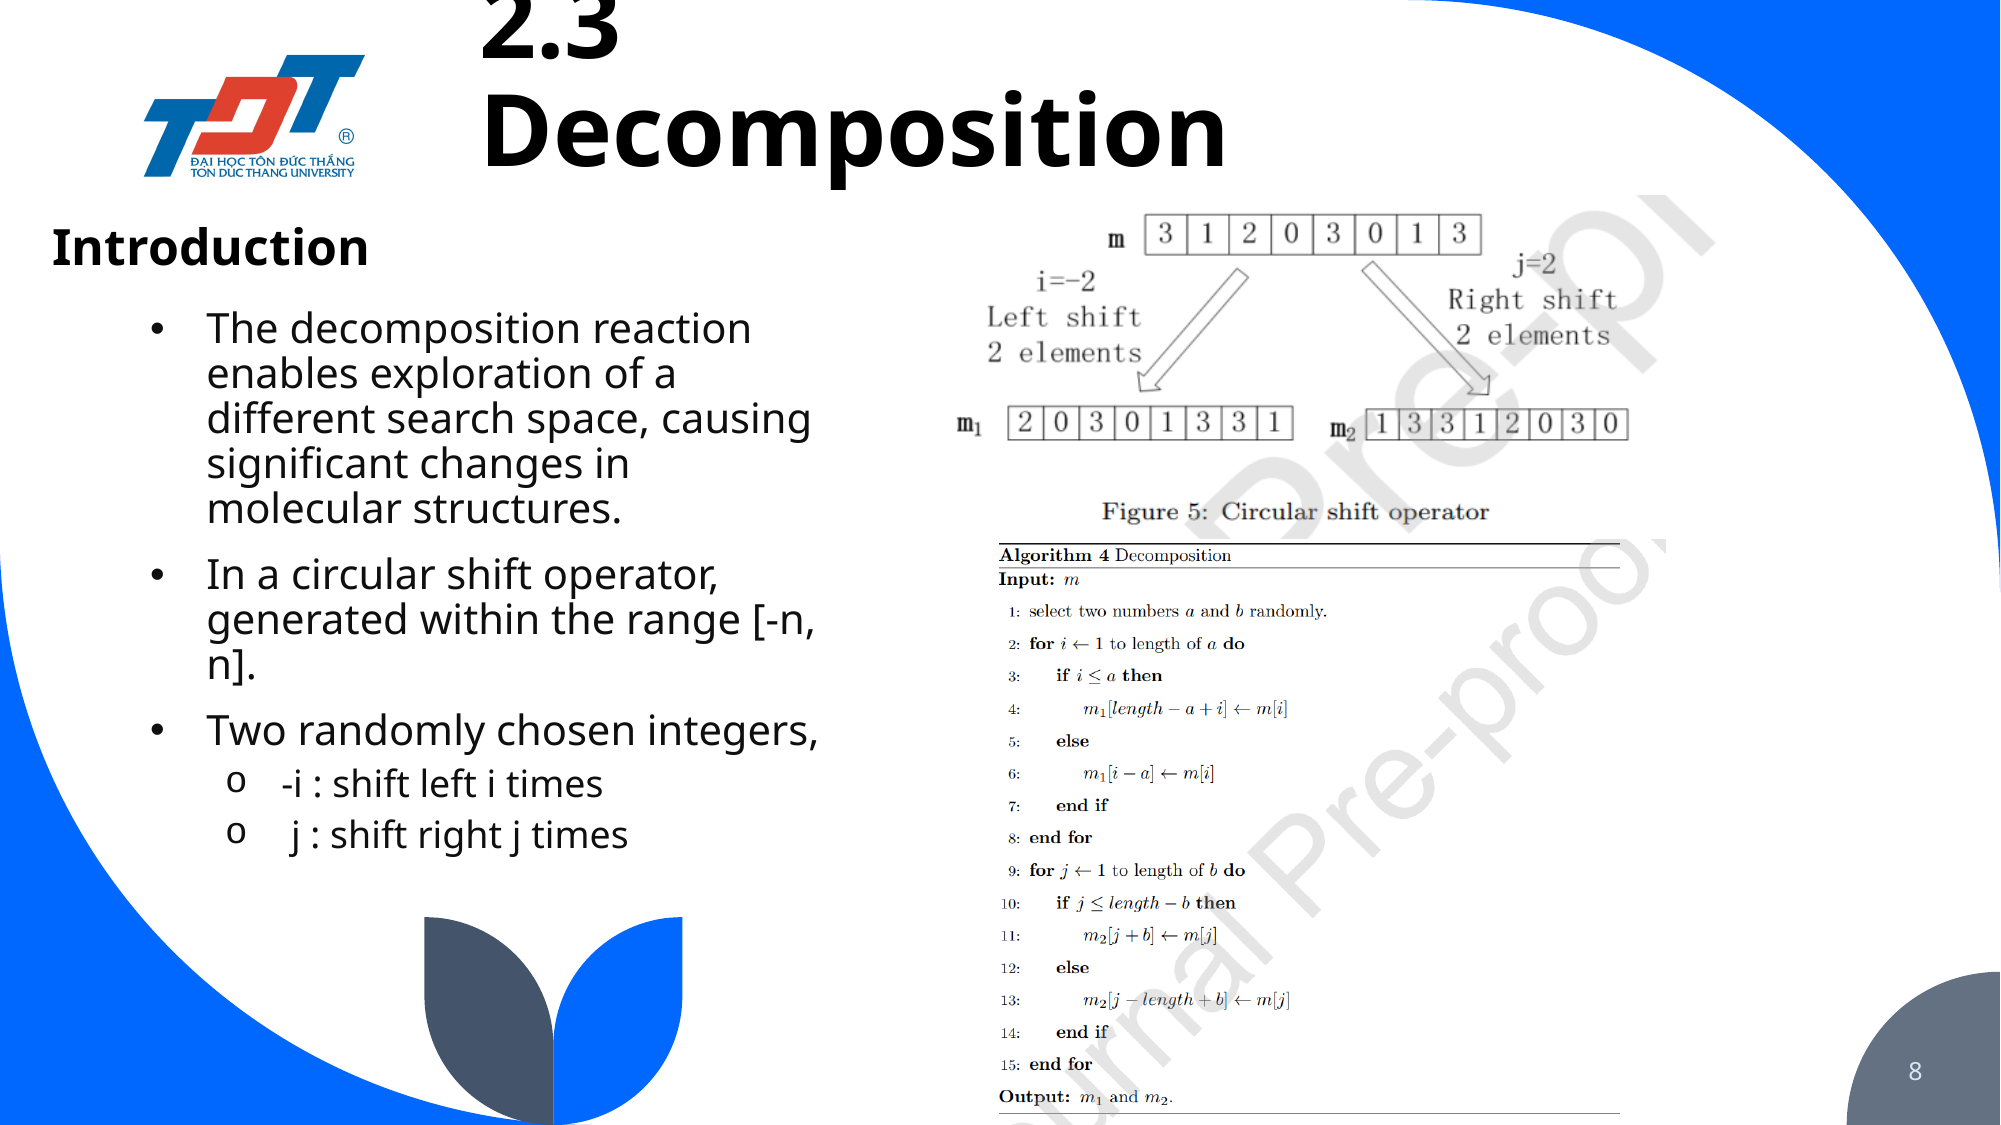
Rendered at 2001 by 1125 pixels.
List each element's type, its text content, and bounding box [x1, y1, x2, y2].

list Introduction [37, 214, 663, 301]
picture [915, 195, 1760, 1125]
picture [137, 0, 371, 214]
slide_number 8 [1666, 1042, 1938, 1103]
title 2.3 Decomposition [464, 53, 1360, 196]
list The decomposition reaction enables exploration of a different search space, causing significant changes in molecular structures. In a circular shift operator, generated within the range [-n, n]. Two randomly chosen integers, -i : shift left i times j : shift right j times [135, 300, 840, 825]
